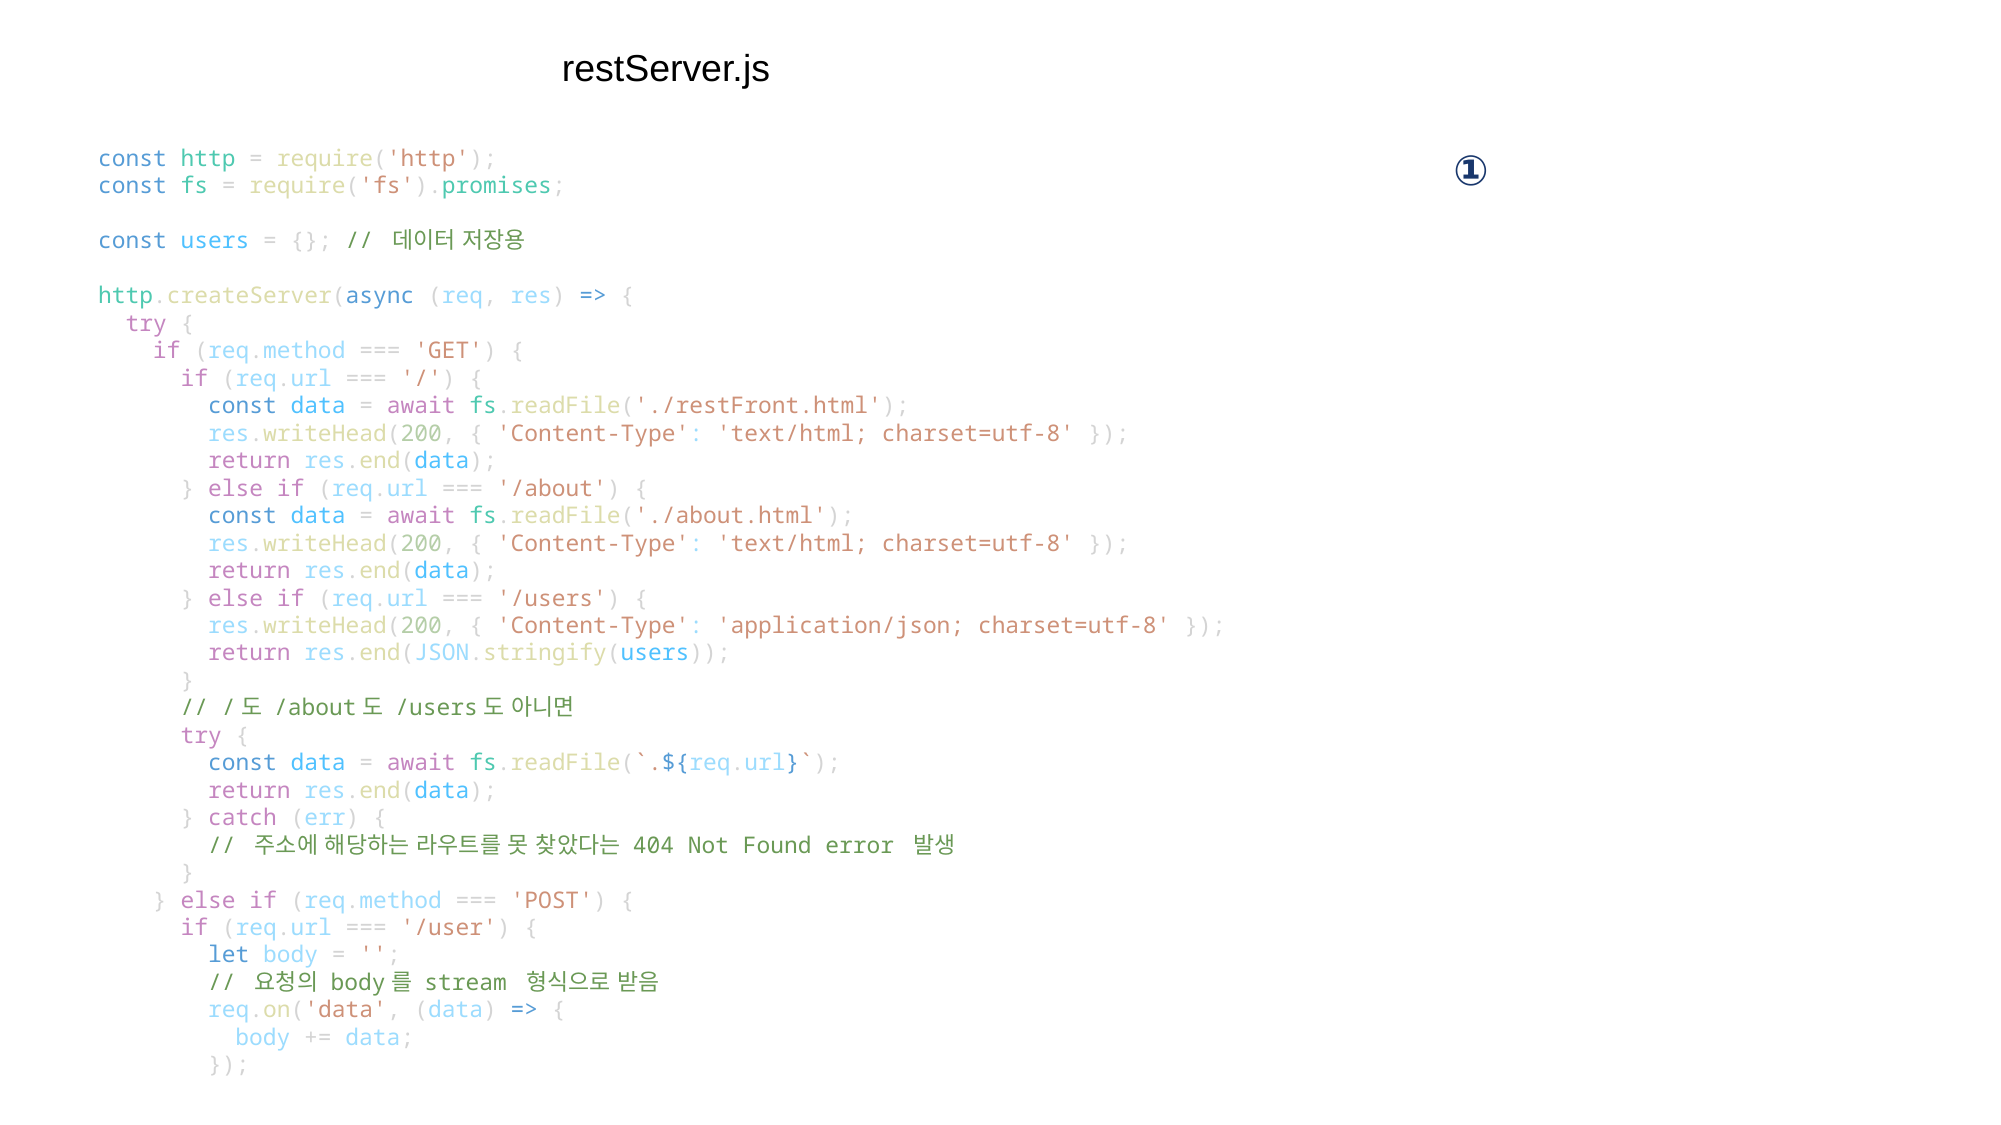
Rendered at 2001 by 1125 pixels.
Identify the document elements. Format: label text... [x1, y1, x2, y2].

text_box ① [1438, 136, 1504, 202]
text_box const http = require('http'); const fs = require('fs').promises; const users = {}; // 데이터 저장용 http.createServer(async (req, res) => { try { if (req.method === 'GET') { if (req.url === '/') { const data = await fs.readFile('./restFront.html'); res.writeHead(200, { 'Content-Type': 'text/html; charset=utf-8' }); return res.end(data); } else if (req.url === '/about') { const data = await fs.readFile('./about.html'); res.writeHead(200, { 'Content-Type': 'text/html; charset=utf-8' }); return res.end(data); } else if (req.url === '/users') { res.writeHead(200, { 'Content-Type': 'application/json; charset=utf-8' }); return res.end(JSON.stringify(users)); } // /도 /about도 /users도 아니면 try { const data = await fs.readFile(`.${req.url}`); return res.end(data); } catch (err) { // 주소에 해당하는 라우트를 못 찾았다는 404 Not Found error 발생 } } else if (req.method === 'POST') { if (req.url === '/user') { let body = ''; // 요청의 body를 stream 형식으로 받음 req.on('data', (data) => { body += data; }); [83, 136, 1450, 1085]
text_box restServer.js [547, 36, 947, 96]
